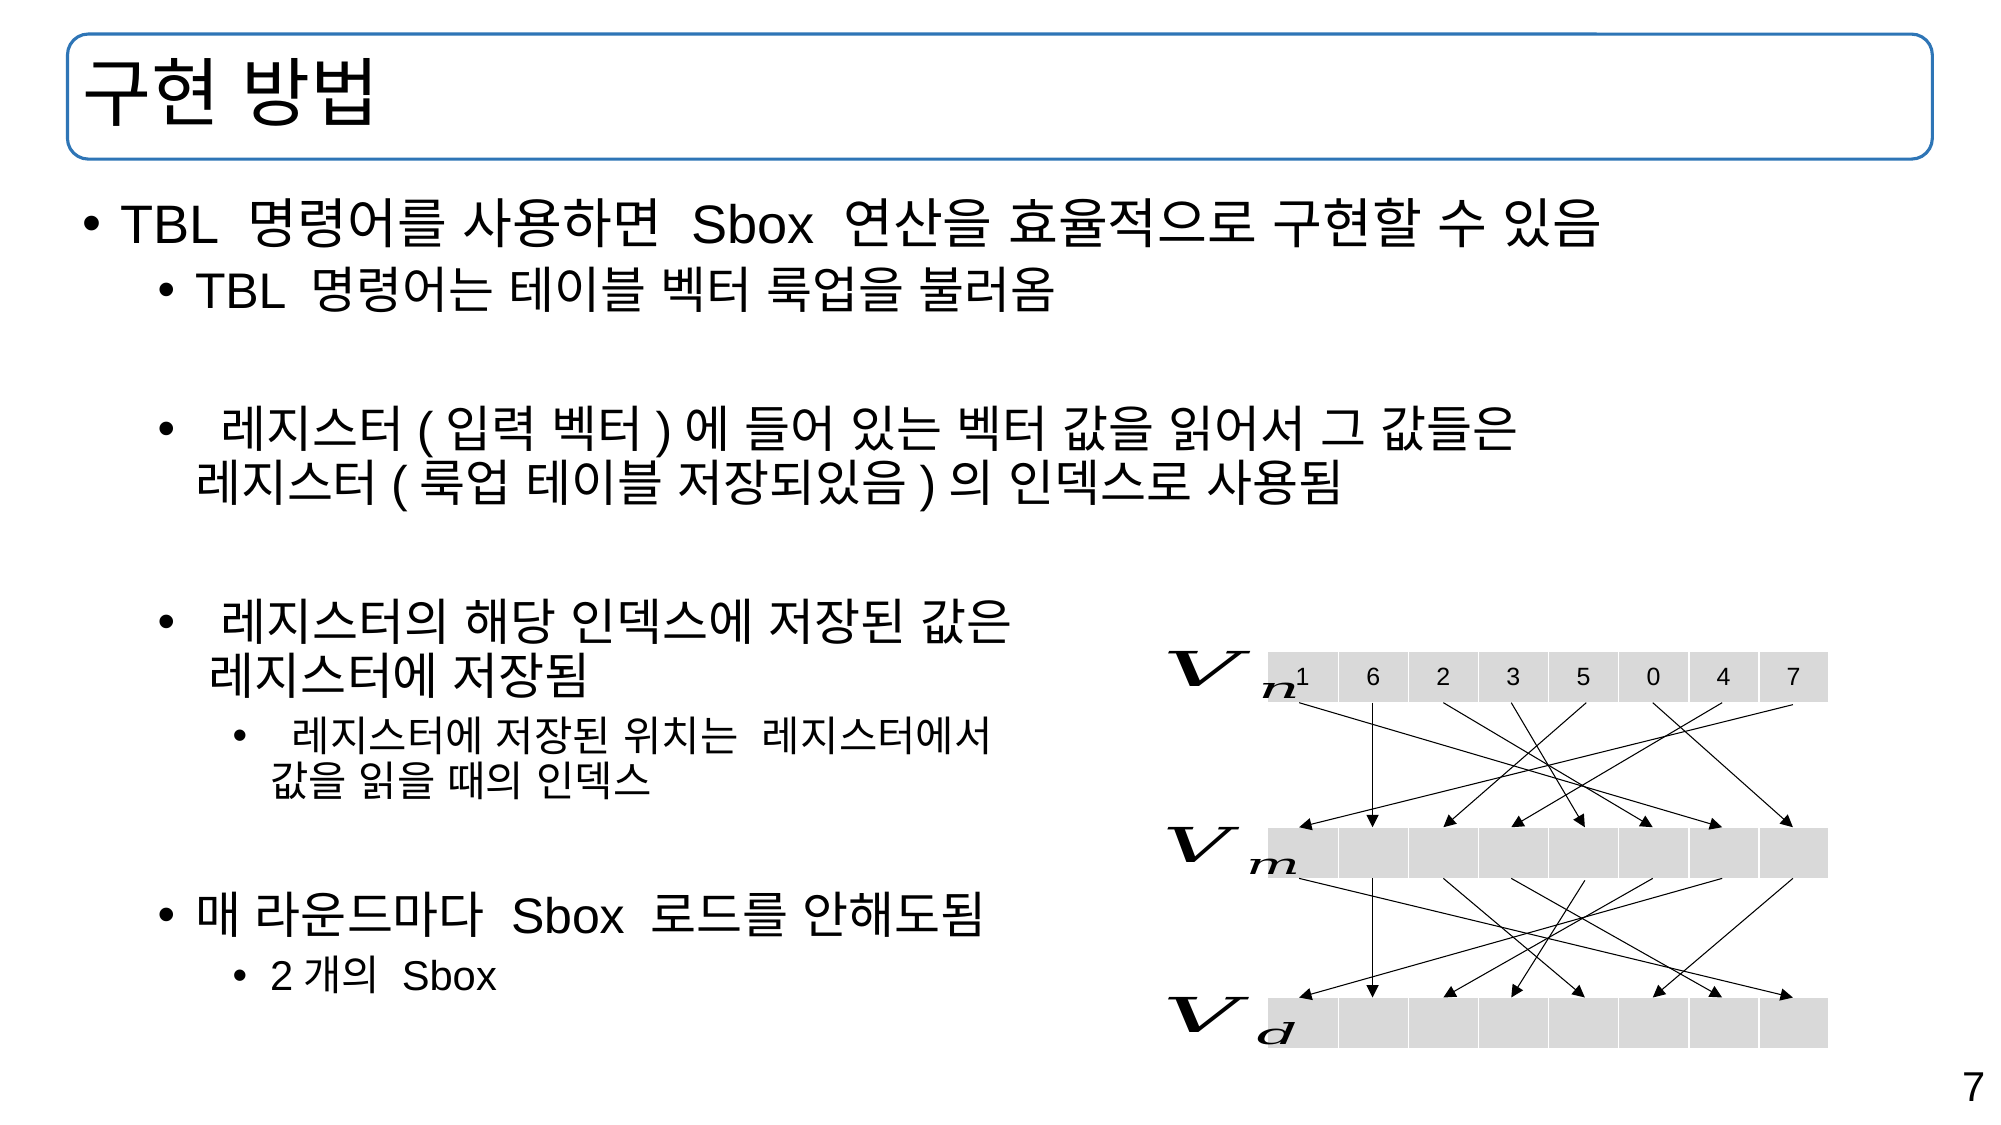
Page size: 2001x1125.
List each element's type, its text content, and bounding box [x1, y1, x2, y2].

table_header 1 [1268, 652, 1338, 702]
table_header 7 [1760, 652, 1828, 702]
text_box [1723, 702, 1793, 828]
title 구현 방법 [67, 34, 1933, 160]
table_header 2 [1409, 652, 1478, 702]
table_header 5 [1549, 652, 1618, 702]
table_header 4 [1690, 652, 1758, 702]
table_header 6 [1339, 652, 1408, 702]
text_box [1299, 702, 1723, 828]
table_header 0 [1619, 652, 1688, 702]
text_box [1652, 878, 1793, 998]
table_header 3 [1479, 652, 1548, 702]
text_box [1299, 878, 1652, 998]
